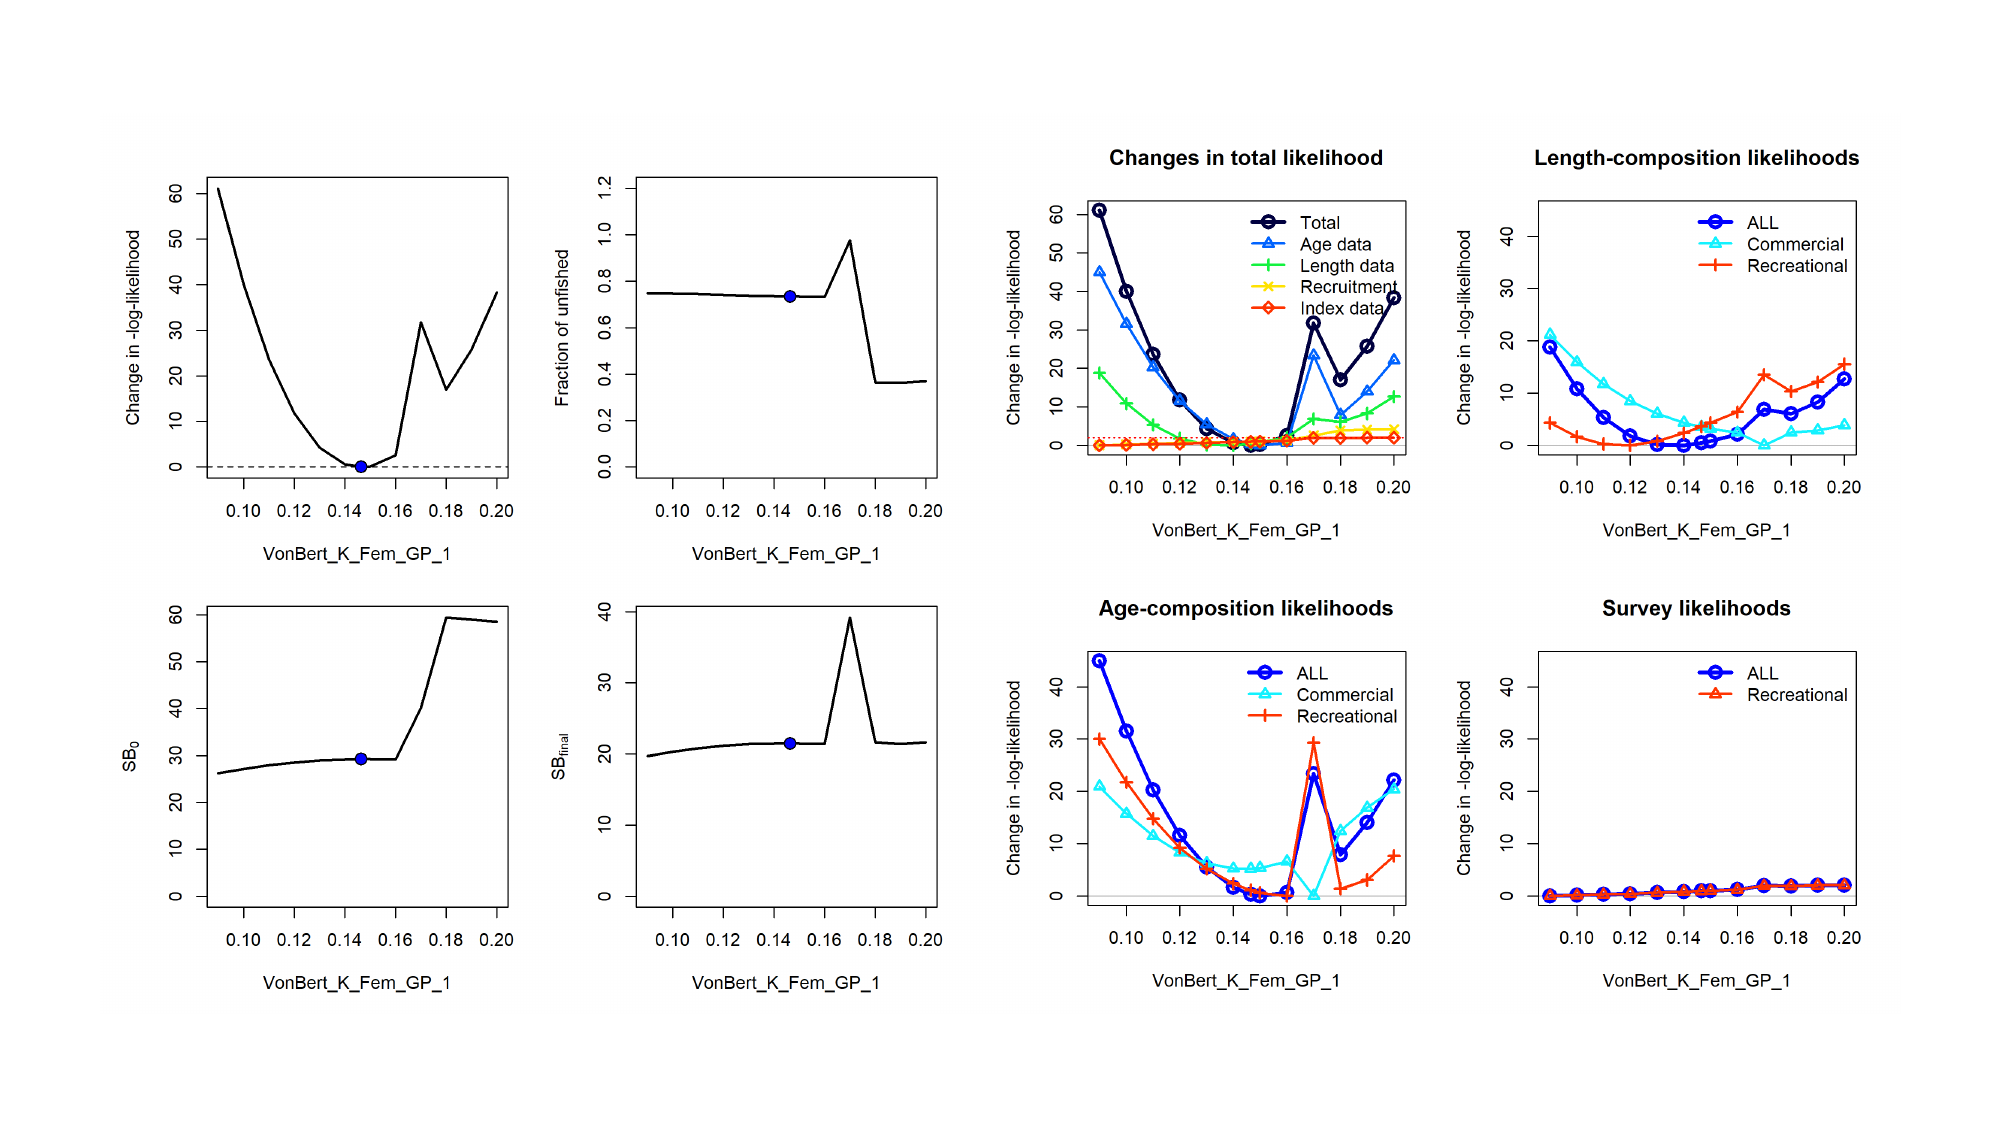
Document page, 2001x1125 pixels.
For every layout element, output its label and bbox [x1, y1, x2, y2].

picture [100, 113, 1901, 1014]
